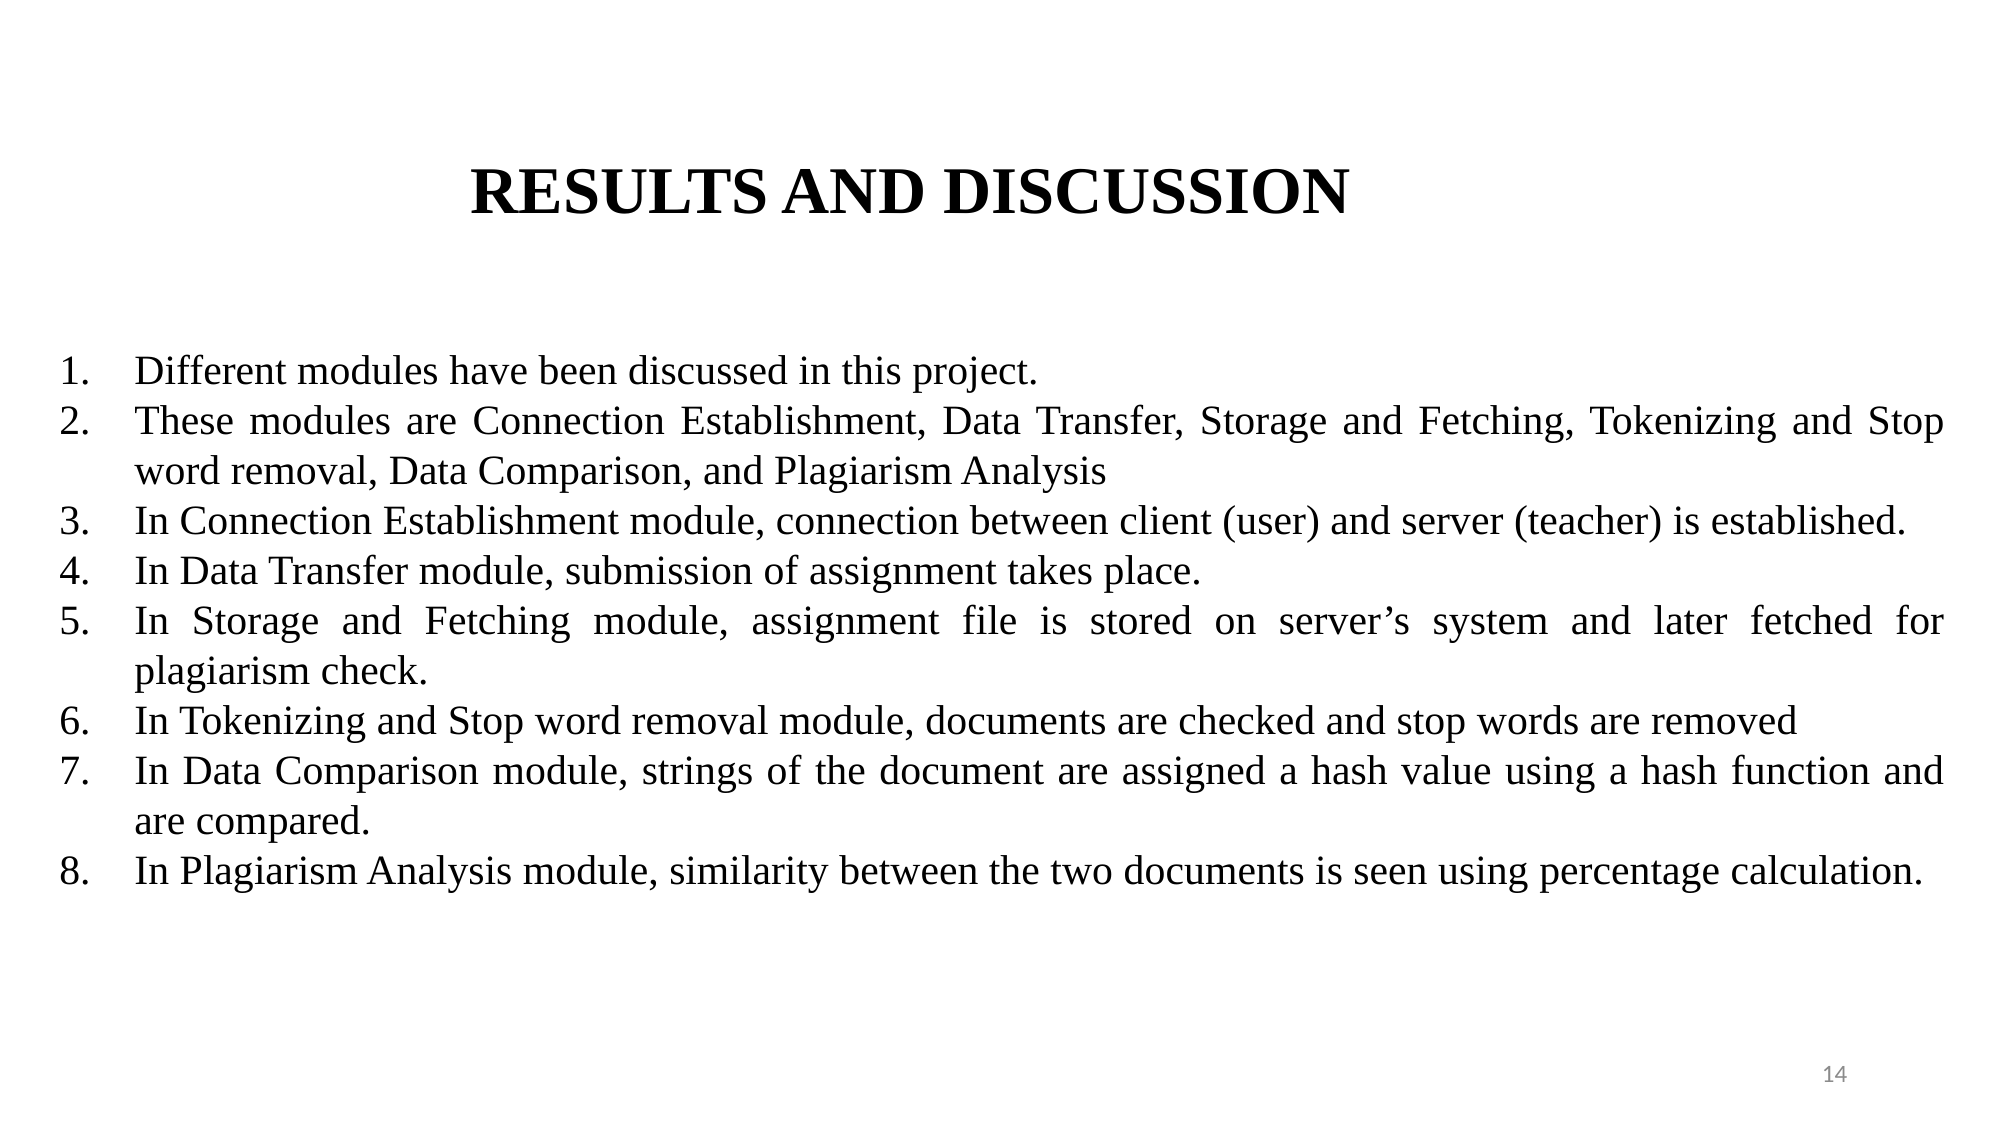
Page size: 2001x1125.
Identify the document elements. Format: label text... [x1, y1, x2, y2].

text_box RESULTS AND DISCUSSION [455, 139, 1367, 279]
text_box Different modules have been discussed in this project. These modules are Connection Establishment, Data Transfer, Storage and Fetching, Tokenizing and Stop word removal, Data Comparison, and Plagiarism Analysis In Connection Establishment module, connection between client (user) and server (teacher) is established. In Data Transfer module, submission of assignment takes place. In Storage and Fetching module, assignment file is stored on server’s system and later fetched for plagiarism check. In Tokenizing and Stop word removal module, documents are checked and stop words are removed In Data Comparison module, strings of the document are assigned a hash value using a hash function and are compared. In Plagiarism Analysis module, similarity between the two documents is seen using percentage calculation. [44, 245, 1961, 996]
slide_number 14 [1412, 1042, 1863, 1103]
